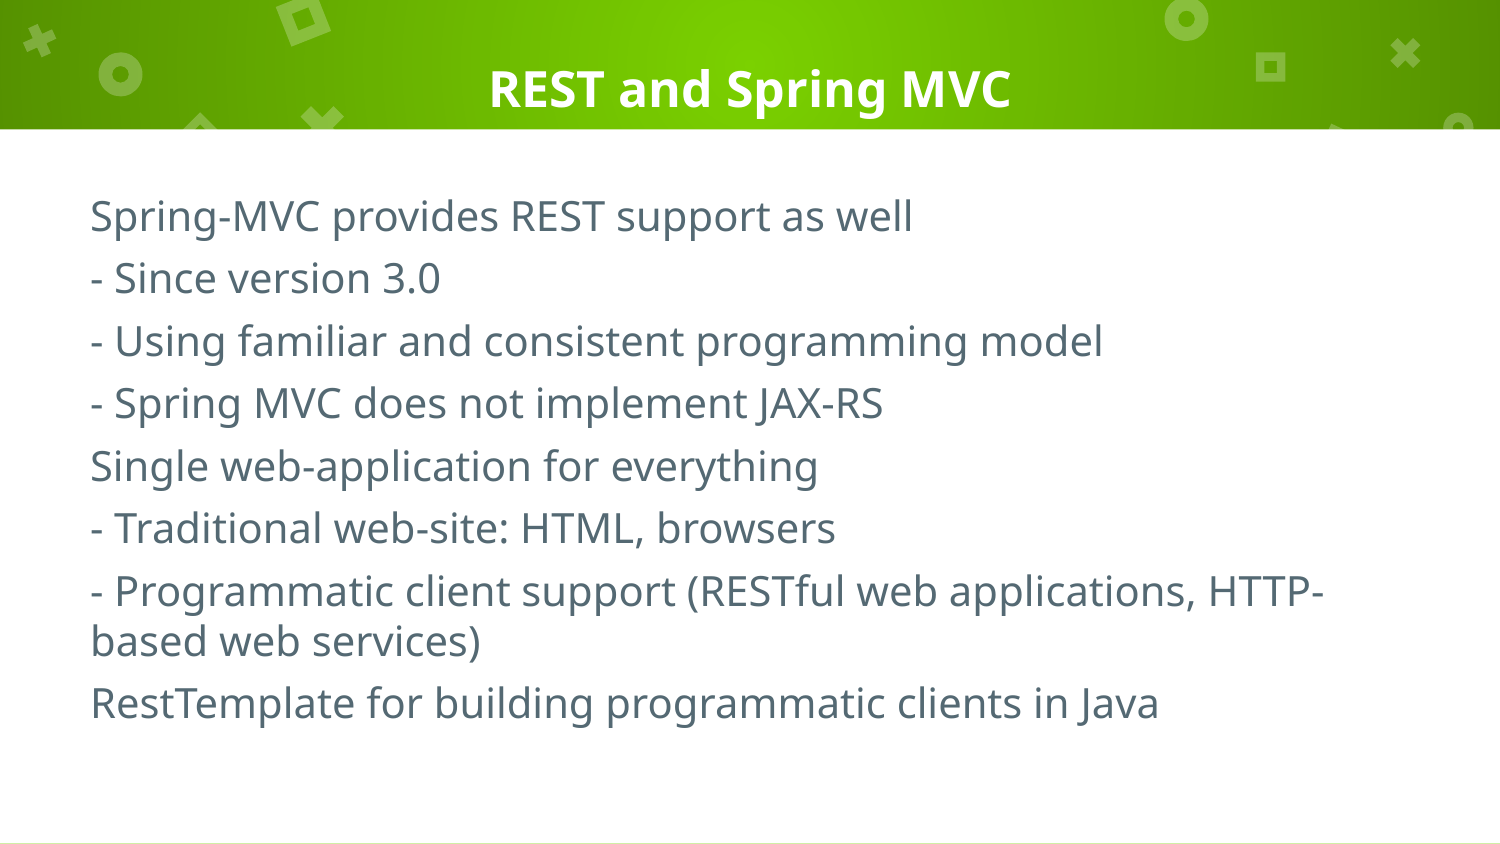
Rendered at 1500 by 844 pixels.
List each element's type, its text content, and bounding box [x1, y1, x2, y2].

text_box Spring-MVC provides REST support as well - Since version 3.0 - Using familiar and consistent programming model - Spring MVC does not implement JAX-RS Single web-application for everything - Traditional web-site: HTML, browsers - Programmatic client support (RESTful web applications, HTTP-based web services) RestTemplate for building programmatic clients in Java [74, 174, 1425, 743]
title REST and Spring MVC [142, 0, 1358, 174]
